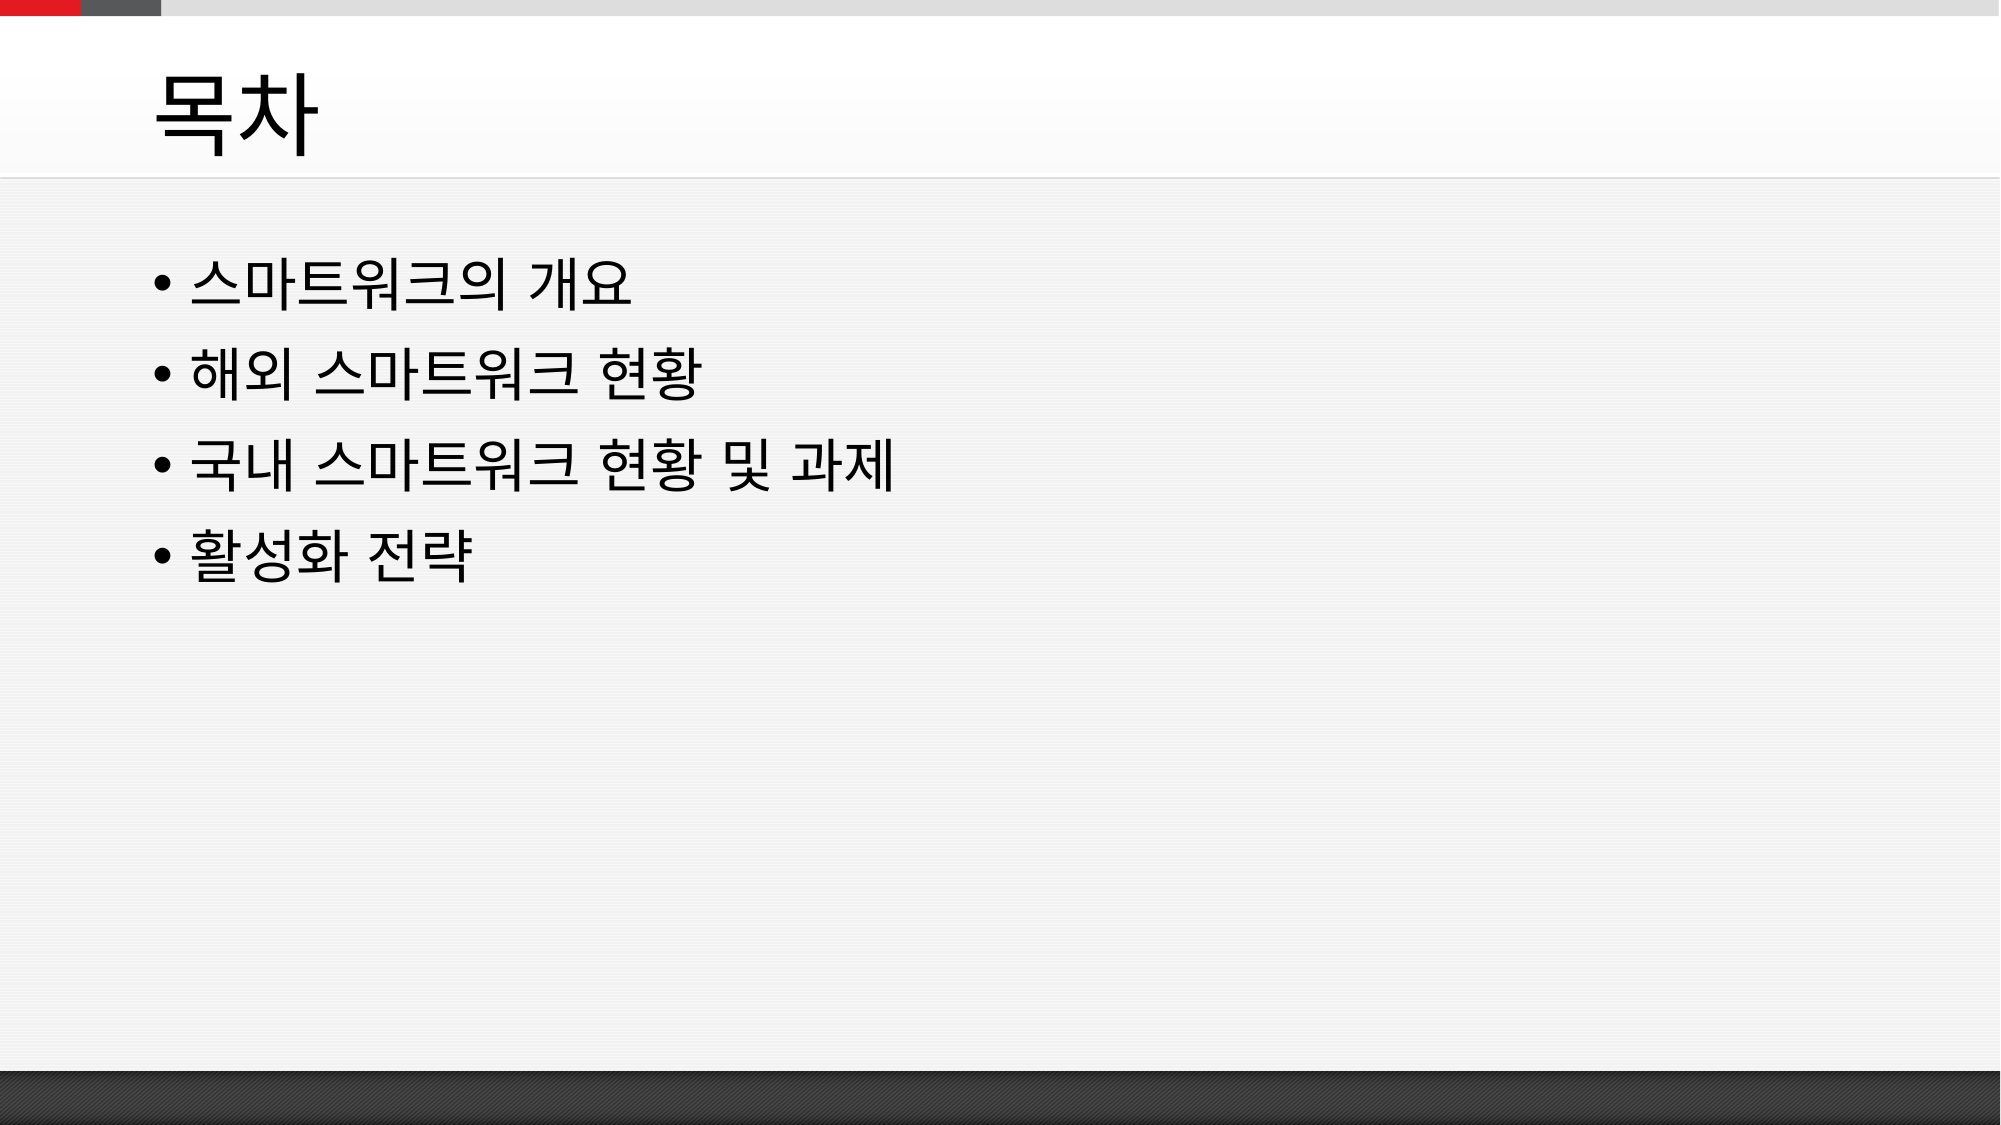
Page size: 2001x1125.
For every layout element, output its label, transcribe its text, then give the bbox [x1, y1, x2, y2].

list 스마트워크의 개요 해외 스마트워크 현황 국내 스마트워크 현황 및 과제 활성화 전략 [137, 240, 1863, 1014]
picture [0, 0, 2000, 180]
title 목차 [137, 59, 1863, 181]
